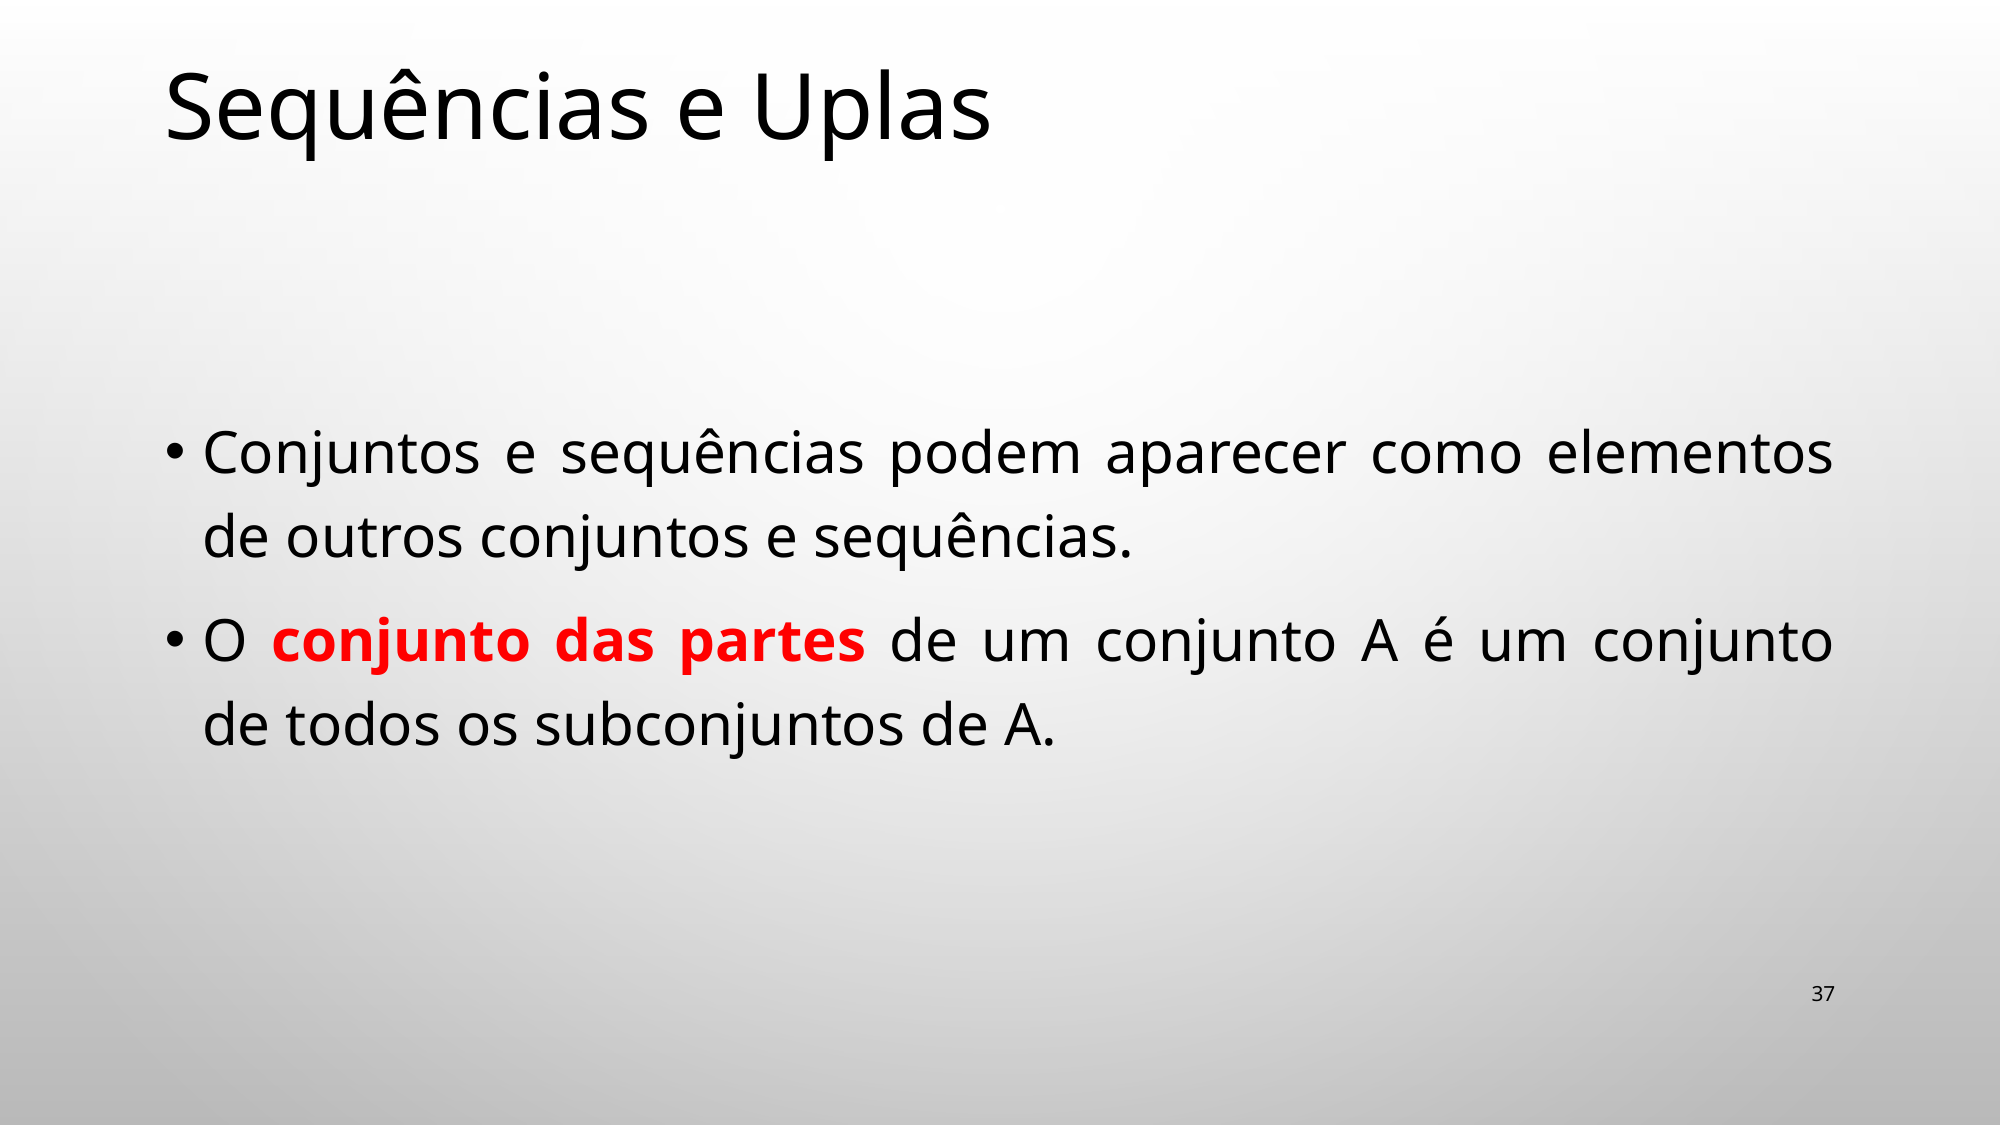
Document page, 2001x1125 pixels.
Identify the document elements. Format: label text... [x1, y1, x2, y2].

list Conjuntos e sequências podem aparecer como elementos de outros conjuntos e sequências. O conjunto das partes de um conjunto A é um conjunto de todos os subconjuntos de A. [149, 198, 1851, 1081]
title Sequências e Uplas [149, 44, 1851, 175]
slide_number 37 [1724, 965, 1851, 1025]
picture [0, 0, 2000, 1125]
